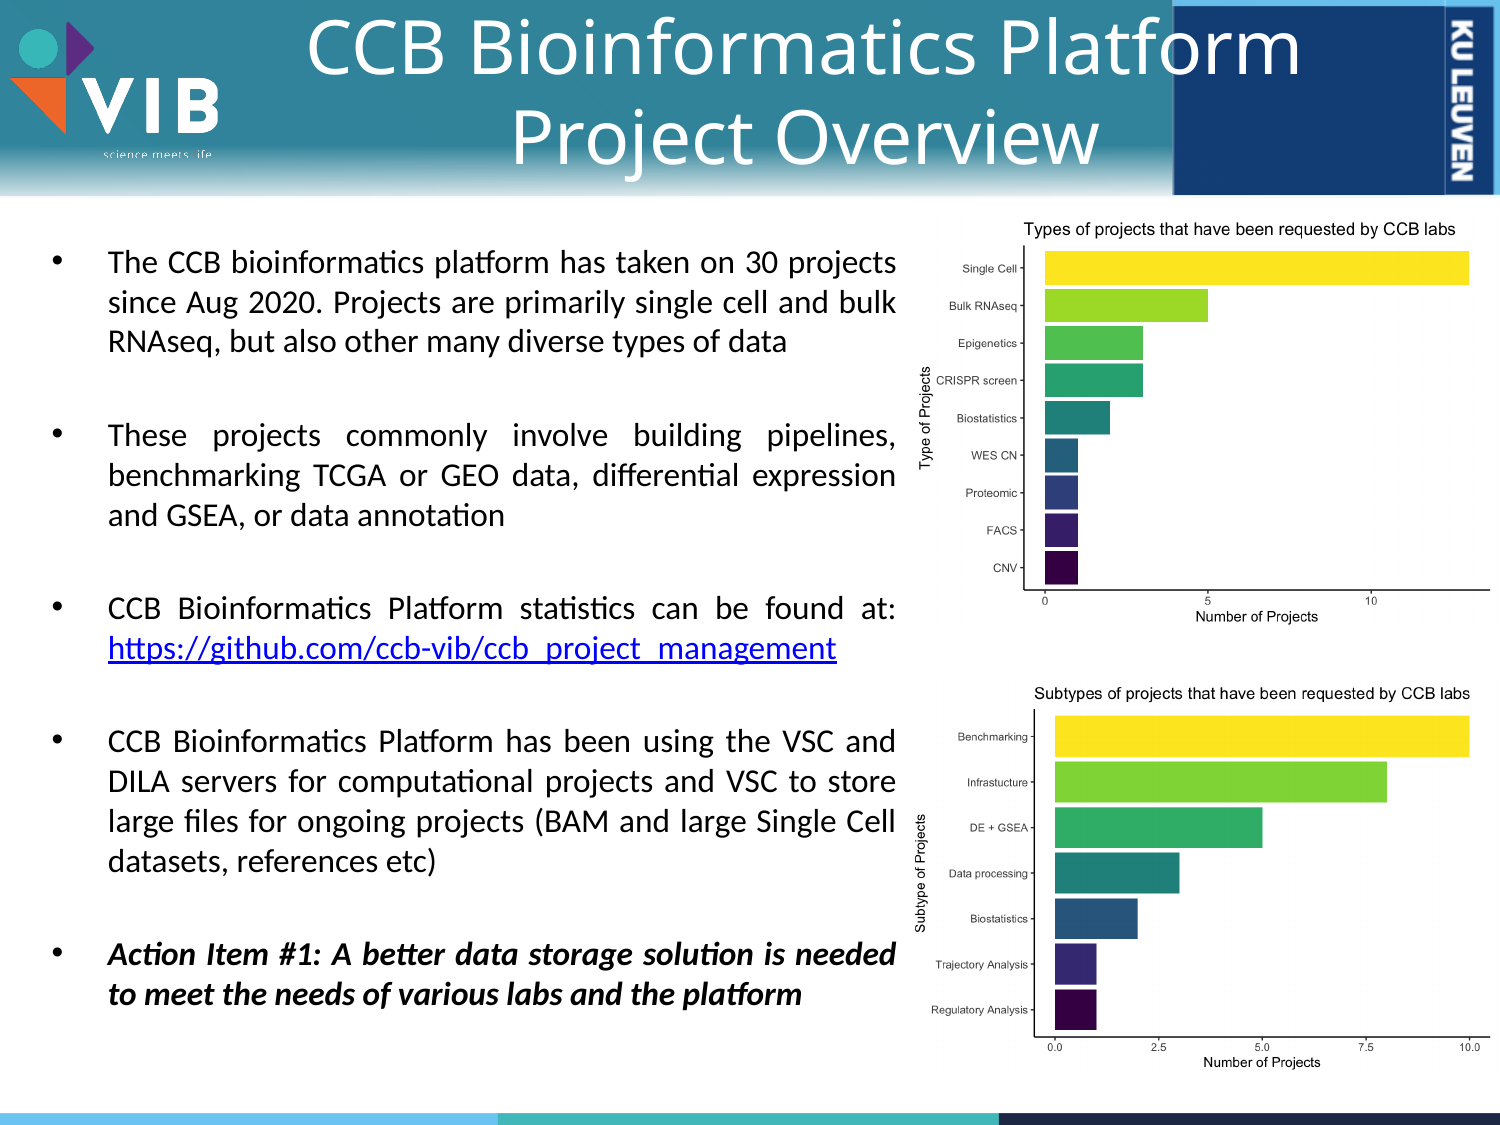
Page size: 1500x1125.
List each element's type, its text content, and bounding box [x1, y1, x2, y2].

picture [908, 679, 1497, 1076]
picture [1175, 0, 1444, 195]
title CCB Bioinformatics Platform Project Overview [227, 11, 1383, 168]
list The CCB bioinformatics platform has taken on 30 projects since Aug 2020. Projects are primarily single cell and bulk RNAseq, but also other many diverse types of data These projects commonly involve building pipelines, benchmarking TCGA or GEO data, differential expression and GSEA, or data annotation CCB Bioinformatics Platform statistics can be found at: https://github.com/ccb-vib/ccb_project_management CCB Bioinformatics Platform has been using the VSC and DILA servers for computational projects and VSC to store large files for ongoing projects (BAM and large Single Cell datasets, references etc) Action Item #1: A better data storage solution is needed to meet the needs of various labs and the platform [36, 232, 913, 1049]
picture [912, 215, 1497, 631]
picture [1446, 0, 1500, 194]
